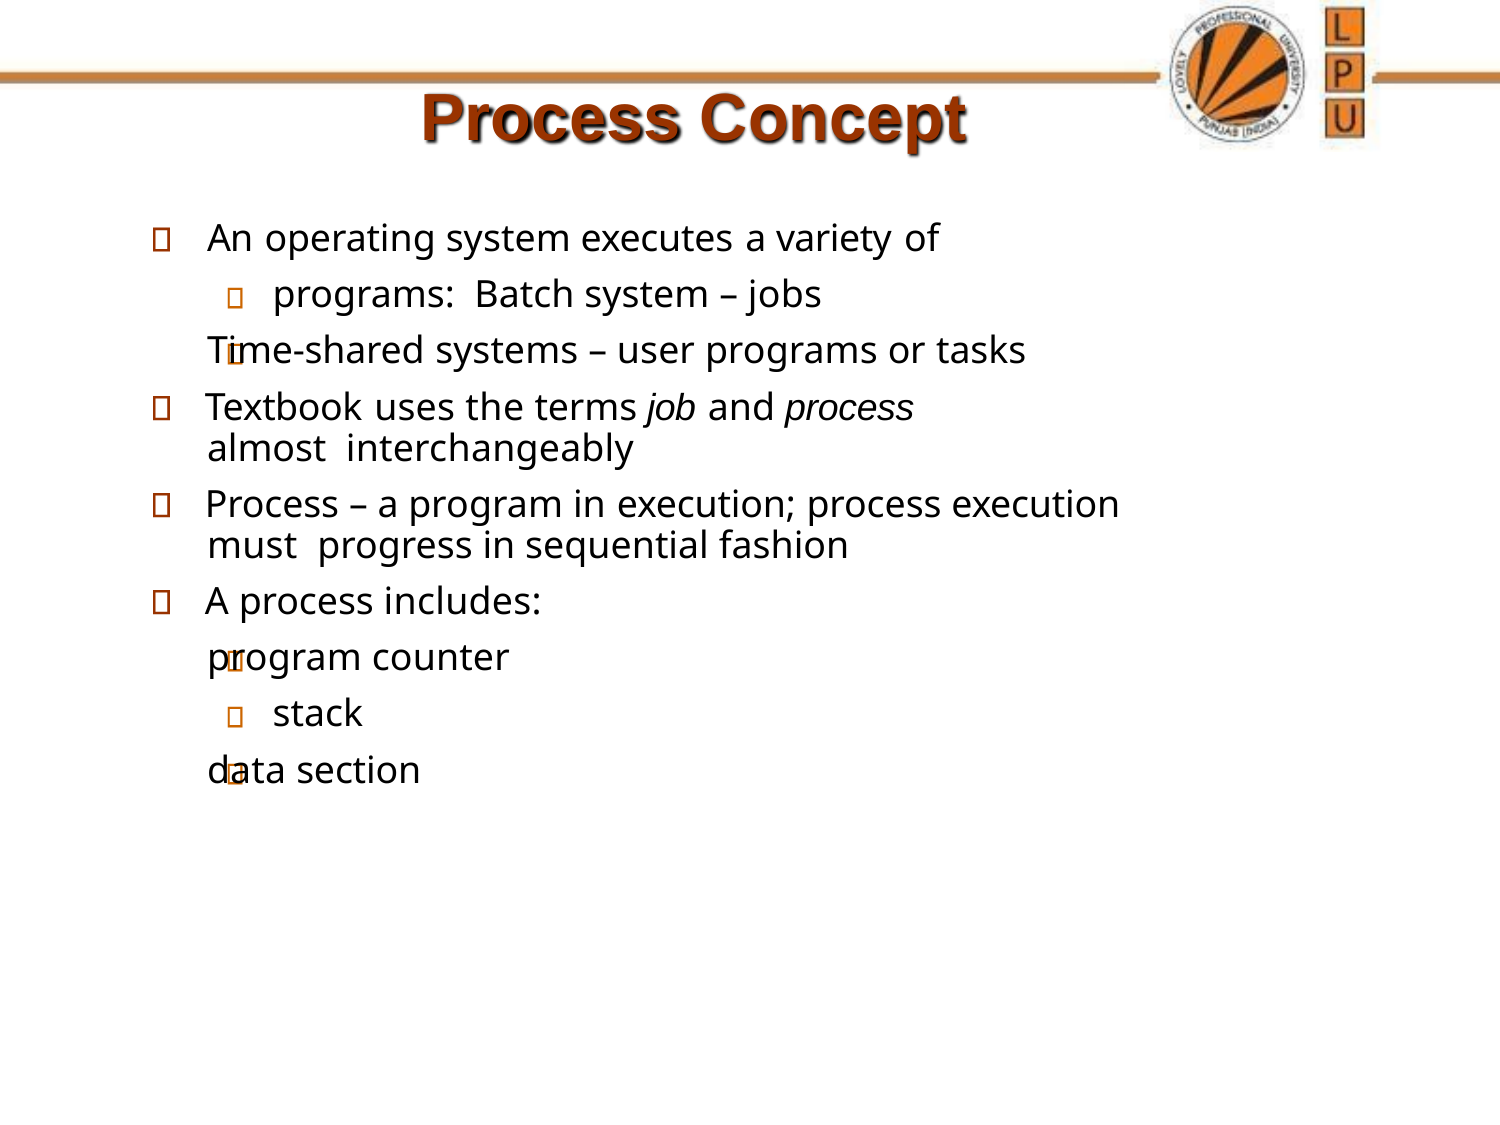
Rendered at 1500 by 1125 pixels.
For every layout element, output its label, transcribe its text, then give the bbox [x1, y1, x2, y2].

picture [150, 382, 195, 429]
picture [225, 332, 264, 373]
picture [150, 576, 195, 623]
picture [225, 639, 264, 679]
picture [150, 479, 195, 526]
picture [225, 276, 264, 316]
picture [225, 751, 264, 792]
picture [225, 695, 264, 736]
text_box An operating system executes a variety of programs: Batch system – jobs Time-shared systems – user programs or tasks Textbook uses the terms job and process almost interchangeably Process – a program in execution; process execution must progress in sequential fashion A process includes: program counter stack data section [204, 200, 1184, 791]
picture [150, 213, 195, 260]
picture [0, 0, 1500, 206]
